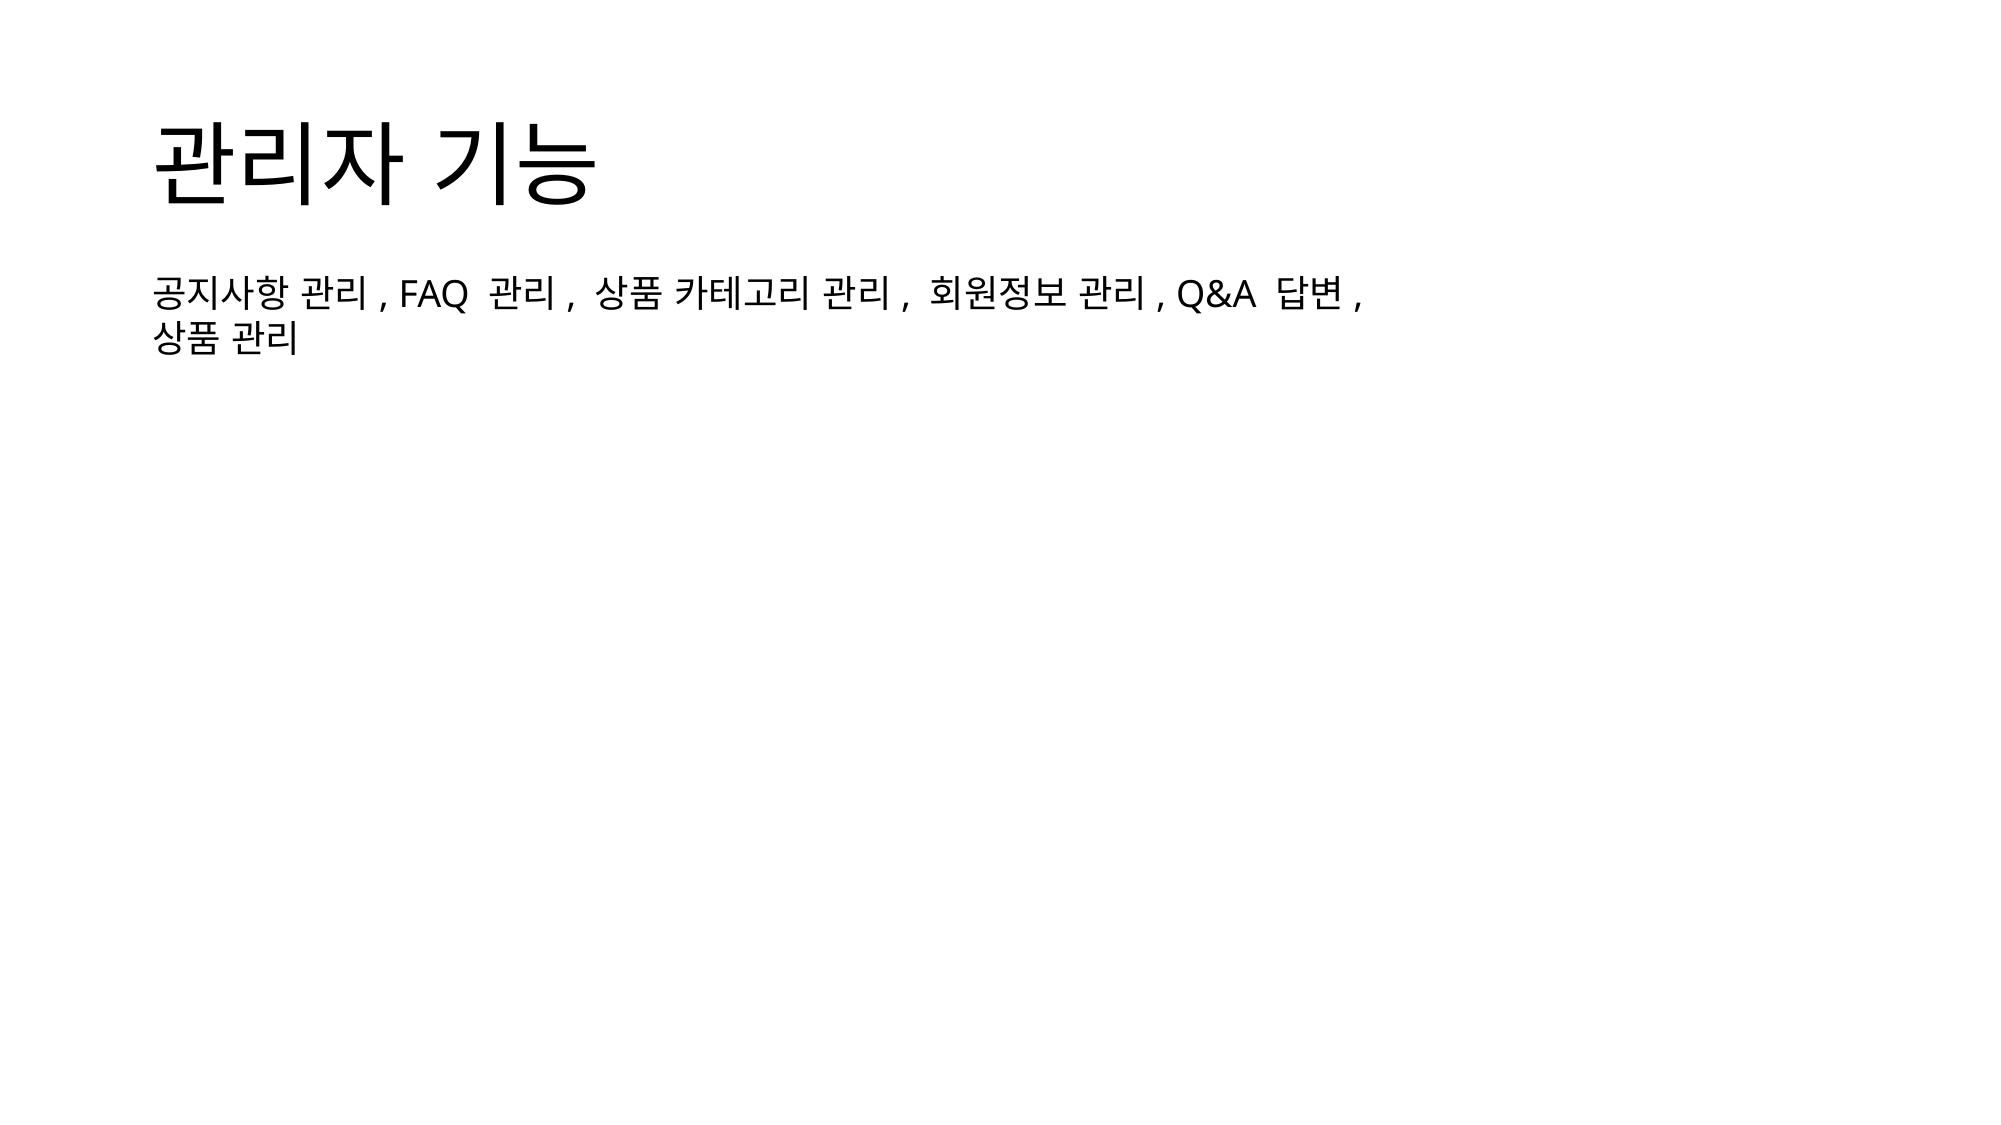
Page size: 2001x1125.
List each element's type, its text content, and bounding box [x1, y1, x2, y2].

text_box 공지사항 관리, FAQ 관리, 상품 카테고리 관리, 회원정보 관리, Q&A 답변, 상품 관리 [137, 262, 1863, 368]
title 관리자 기능 [137, 59, 1863, 262]
